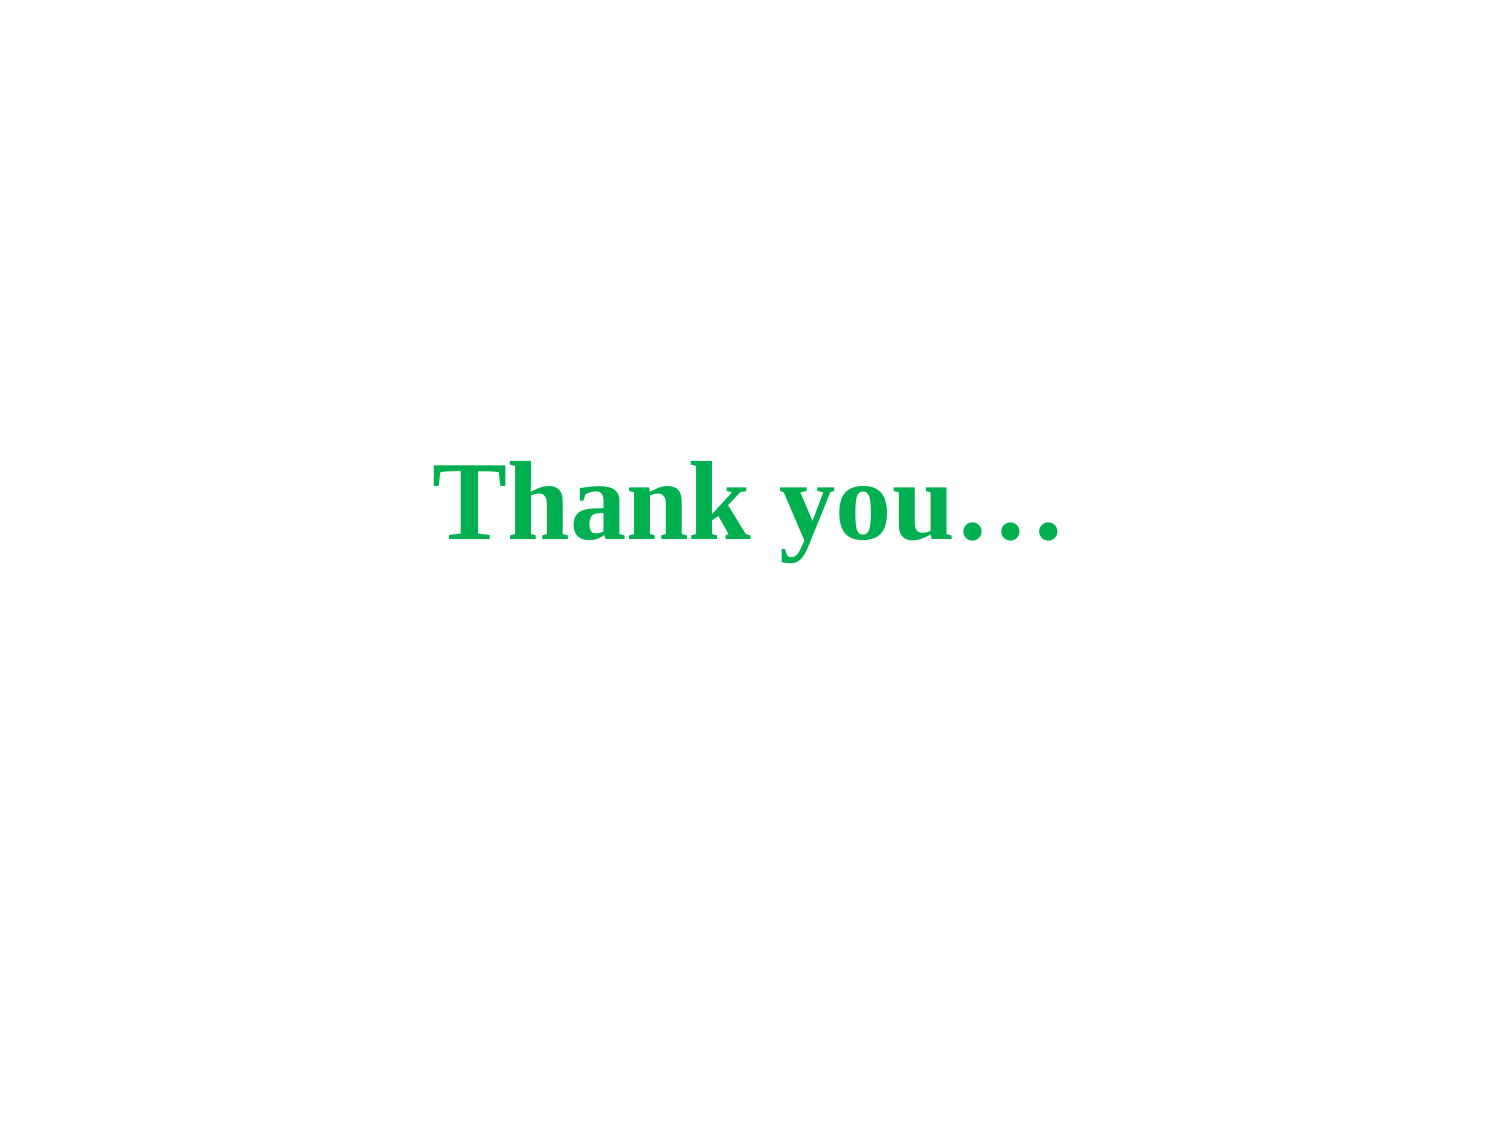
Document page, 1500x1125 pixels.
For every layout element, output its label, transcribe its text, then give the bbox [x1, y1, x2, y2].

list Thank you… [75, 262, 1425, 1005]
